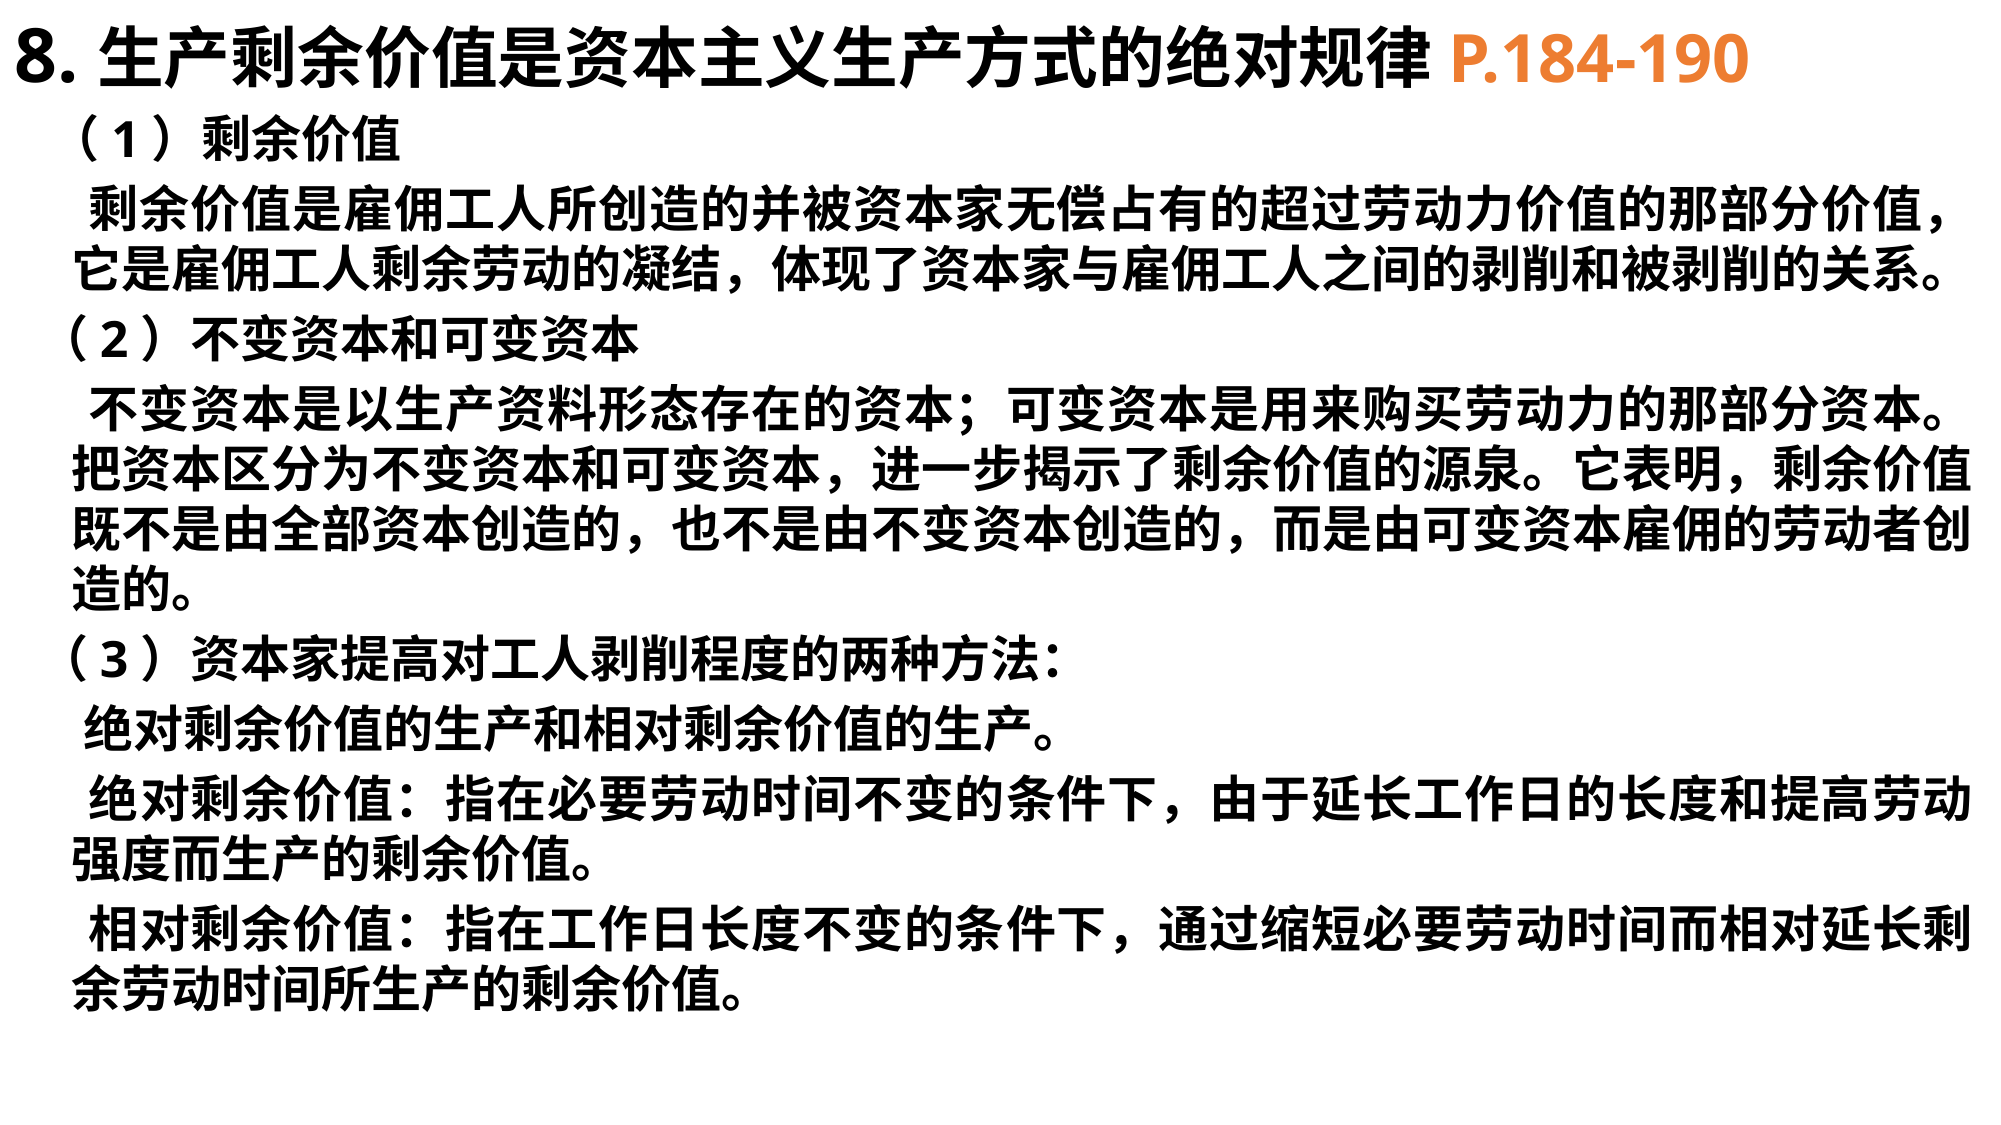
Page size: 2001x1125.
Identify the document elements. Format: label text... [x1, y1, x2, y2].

text_box 8.生产剩余价值是资本主义生产方式的绝对规律P.184-190 （1）剩余价值 剩余价值是雇佣工人所创造的并被资本家无偿占有的超过劳动力价值的那部分价值，它是雇佣工人剩余劳动的凝结，体现了资本家与雇佣工人之间的剥削和被剥削的关系。 （2）不变资本和可变资本 不变资本是以生产资料形态存在的资本；可变资本是用来购买劳动力的那部分资本。把资本区分为不变资本和可变资本，进一步揭示了剩余价值的源泉。它表明，剩余价值既不是由全部资本创造的，也不是由不变资本创造的，而是由可变资本雇佣的劳动者创造的。 （3）资本家提高对工人剥削程度的两种方法： 绝对剩余价值的生产和相对剩余价值的生产。 绝对剩余价值：指在必要劳动时间不变的条件下，由于延长工作日的长度和提高劳动强度而生产的剩余价值。 相对剩余价值：指在工作日长度不变的条件下，通过缩短必要劳动时间而相对延长剩余劳动时间所生产的剩余价值。 [0, 0, 1988, 1025]
